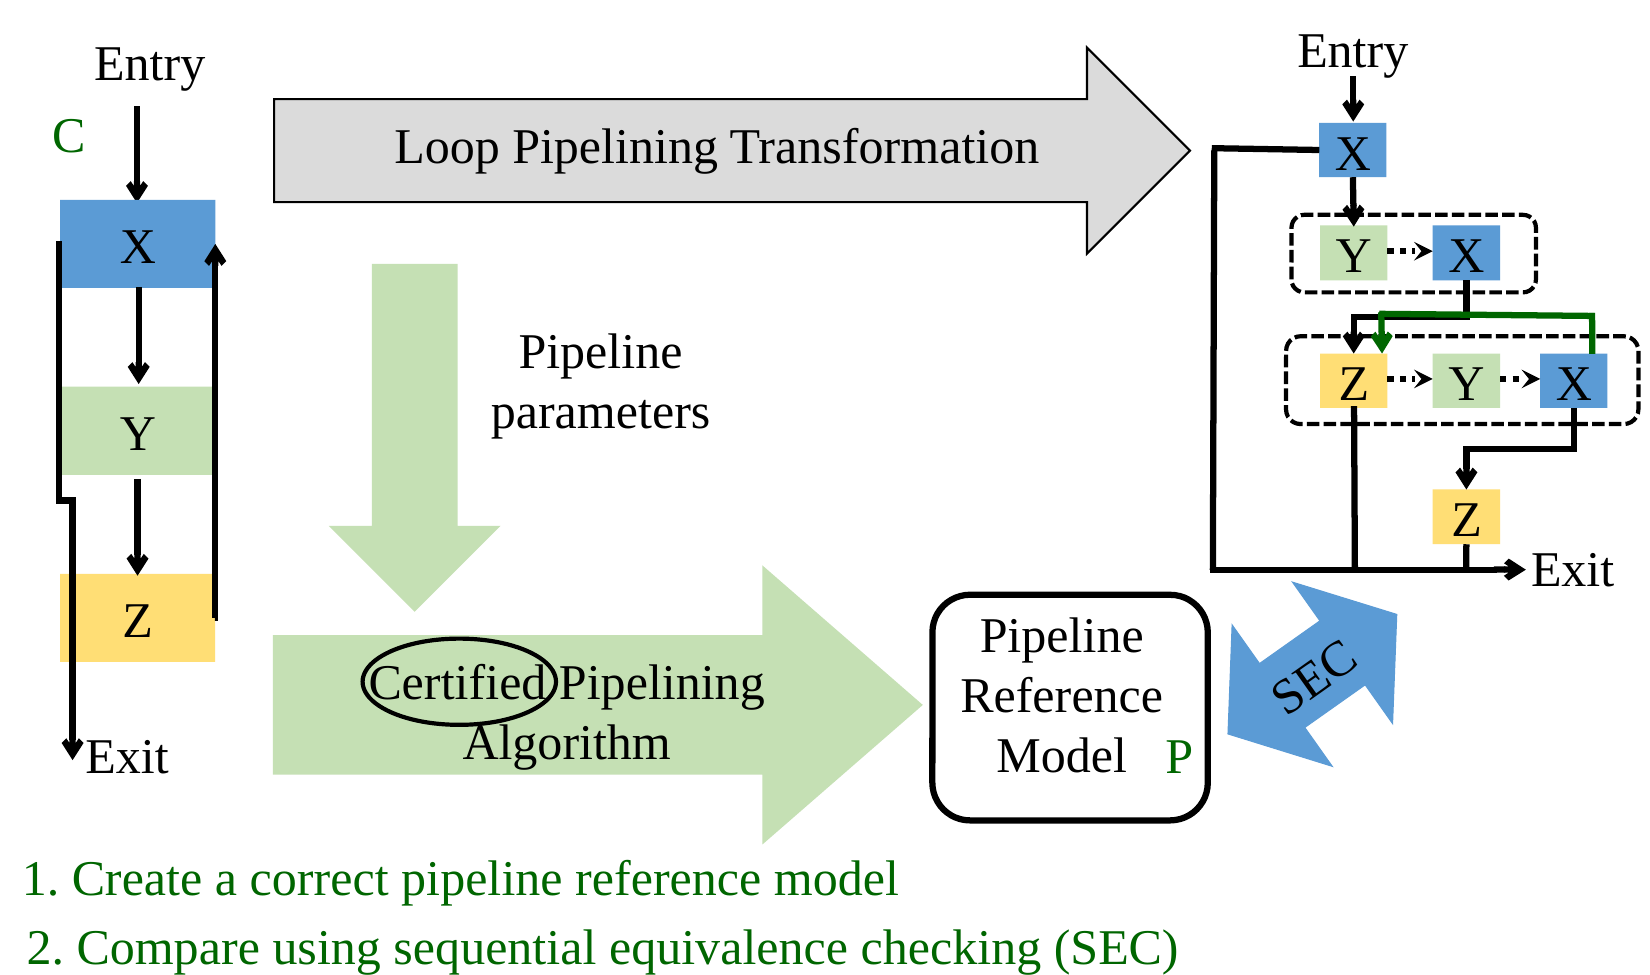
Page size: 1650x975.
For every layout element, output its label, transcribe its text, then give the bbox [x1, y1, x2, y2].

text_box [1285, 335, 1640, 426]
text_box Entry [1263, 13, 1443, 82]
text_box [1373, 260, 1447, 374]
text_box [326, 262, 504, 565]
text_box Exit [78, 719, 272, 787]
text_box [932, 790, 1208, 822]
text_box Pipeline parameters [472, 330, 729, 426]
text_box Y [73, 385, 213, 476]
text_box Entry [78, 26, 222, 94]
text_box Z [76, 573, 216, 663]
text_box Loop Pipelining Transformation [362, 103, 1072, 184]
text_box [59, 240, 73, 761]
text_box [1479, 394, 1561, 503]
text_box C [37, 95, 101, 170]
text_box [1290, 213, 1537, 294]
text_box X [59, 199, 216, 289]
text_box Exit [1504, 532, 1641, 601]
text_box P [1150, 715, 1209, 791]
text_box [272, 565, 923, 845]
text_box Z [1432, 488, 1501, 545]
text_box 2. Compare using sequential equivalence checking (SEC) [11, 907, 1195, 975]
text_box 1. Create a correct pipeline reference model [7, 838, 1638, 913]
text_box SEC [1227, 581, 1398, 768]
text_box [273, 45, 1192, 257]
text_box X [1318, 122, 1388, 178]
text_box Pipeline Reference Model [923, 594, 1209, 790]
